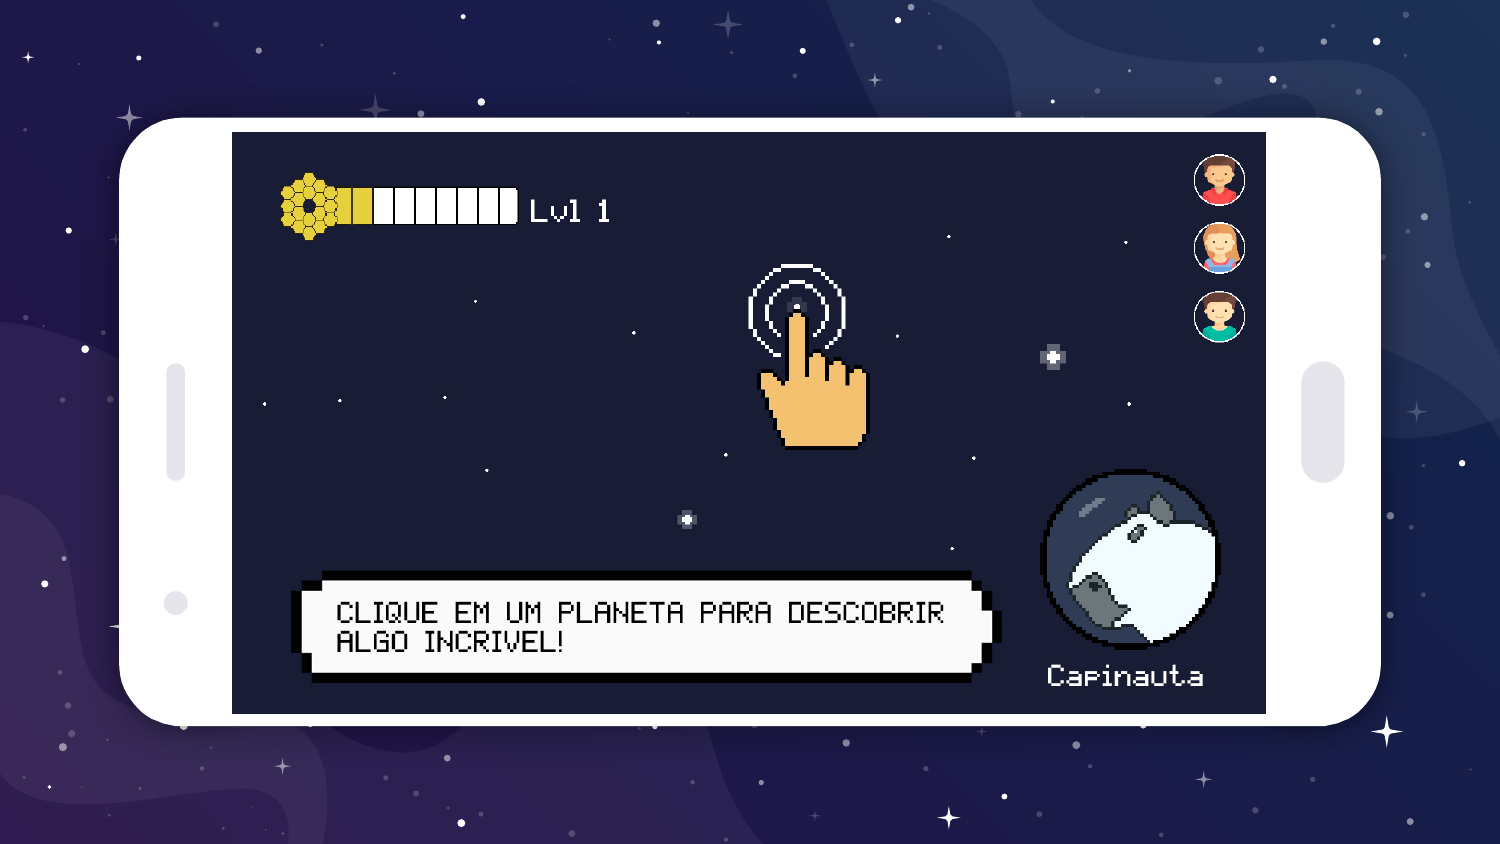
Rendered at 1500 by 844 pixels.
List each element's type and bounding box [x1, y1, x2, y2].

text_box [445, 0, 1055, 130]
picture [232, 132, 1266, 714]
text_box [445, 721, 1055, 844]
